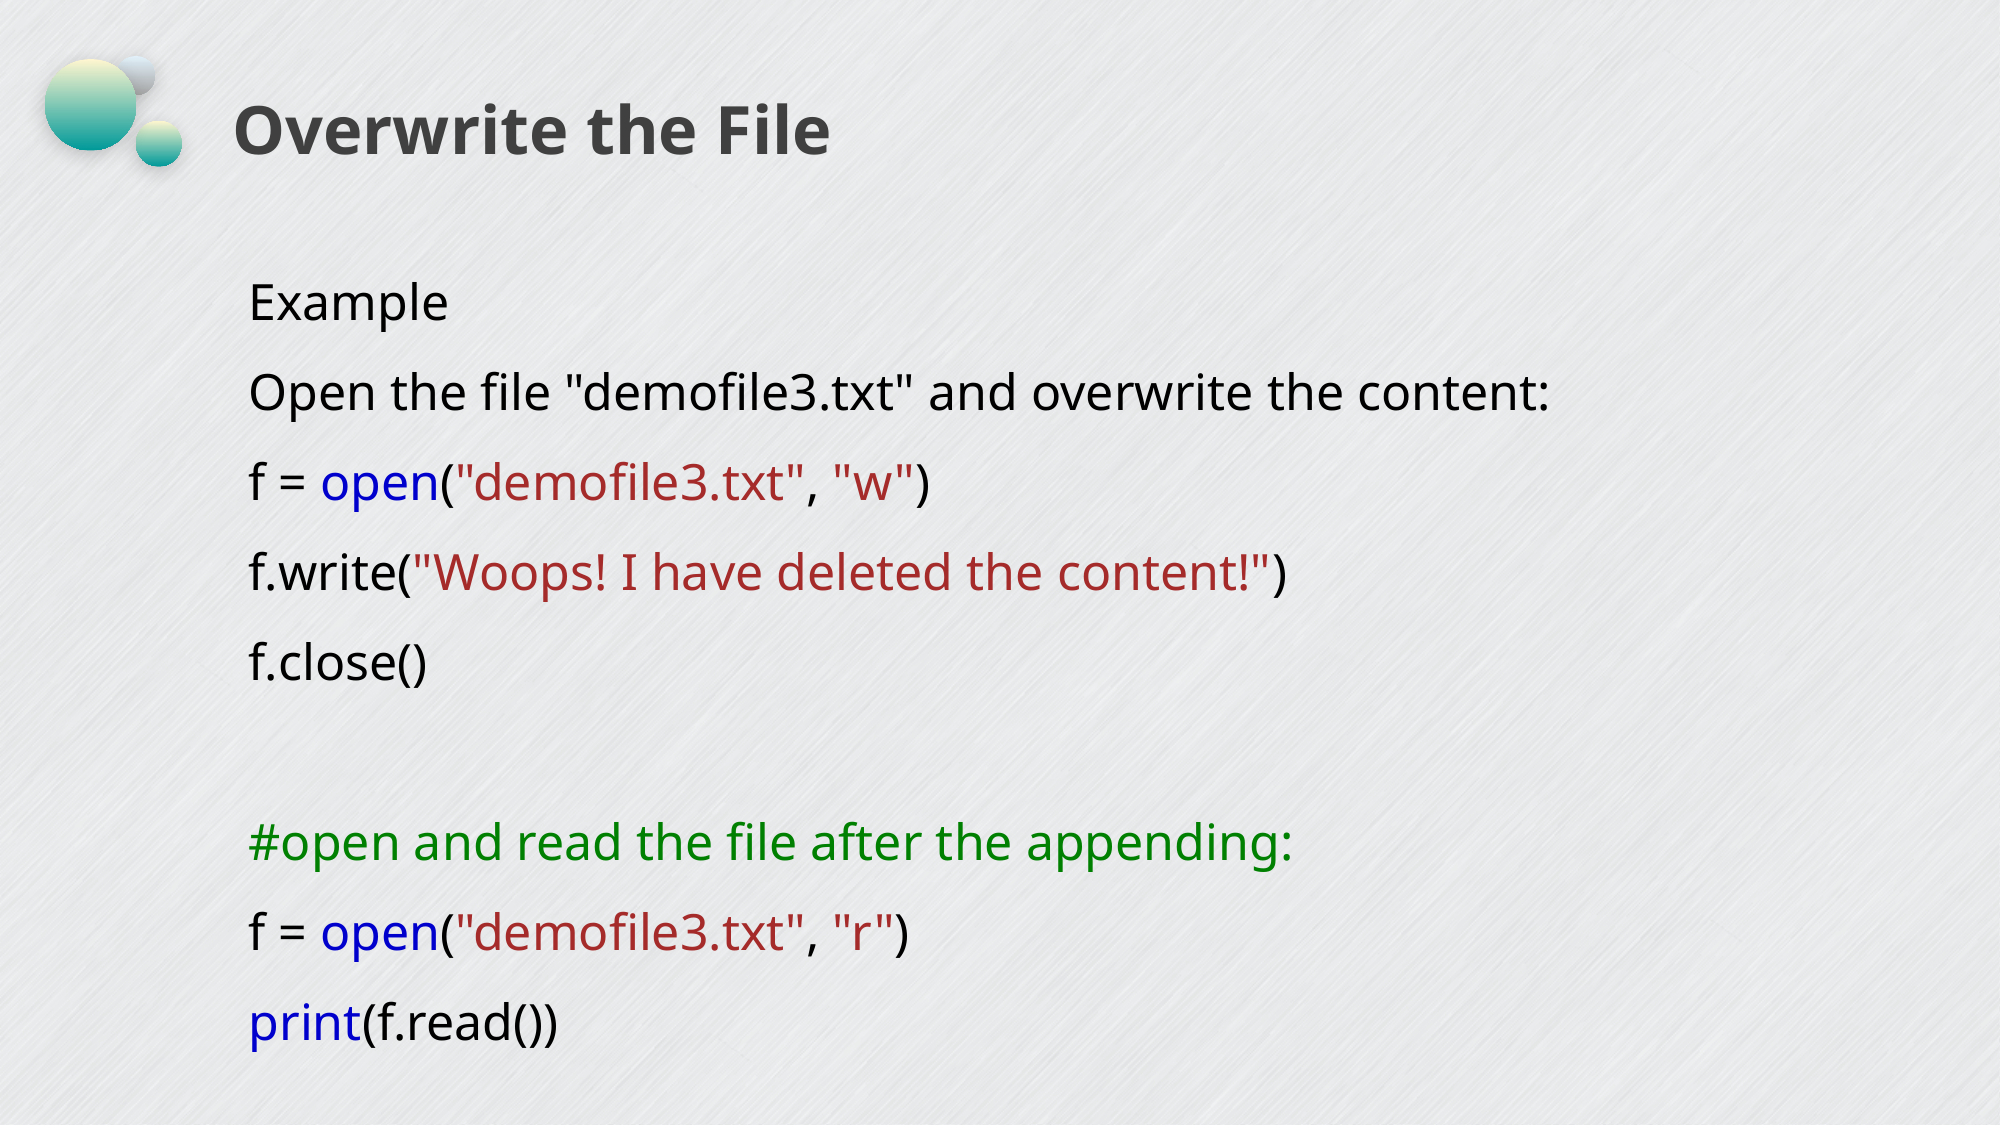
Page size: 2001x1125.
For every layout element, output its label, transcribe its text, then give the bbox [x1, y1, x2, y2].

text_box Overwrite the File [217, 80, 1543, 176]
text_box Example Open the file "demofile3.txt" and overwrite the content: f = open("demofile3.txt", "w") f.write("Woops! I have deleted the content!") f.close() #open and read the file after the appending: f = open("demofile3.txt", "r") print(f.read()) [233, 232, 1868, 1058]
